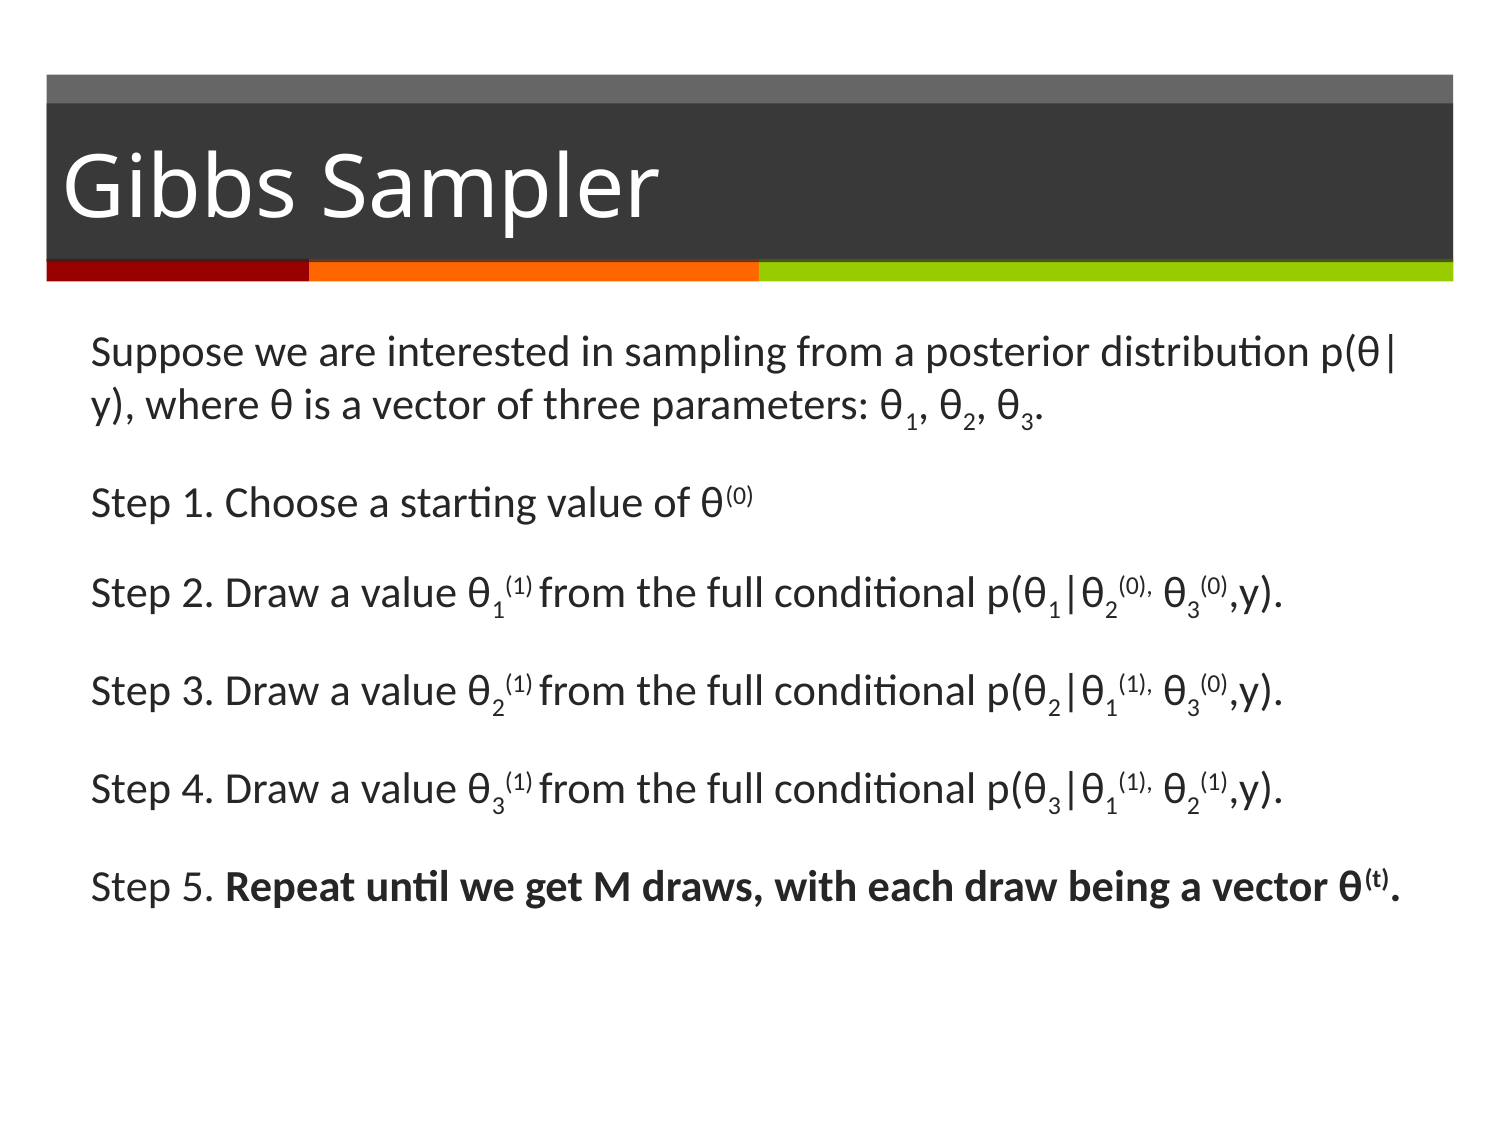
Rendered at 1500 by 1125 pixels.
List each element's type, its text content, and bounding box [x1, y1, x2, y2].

title Gibbs Sampler [46, 103, 1454, 263]
list Suppose we are interested in sampling from a posterior distribution p(θ|y), where θ is a vector of three parameters: θ1, θ2, θ3. Step 1. Choose a starting value of θ(0) Step 2. Draw a value θ1(1) from the full conditional p(θ1|θ2(0), θ3(0),y). Step 3. Draw a value θ2(1) from the full conditional p(θ2|θ1(1), θ3(0),y). Step 4. Draw a value θ3(1) from the full conditional p(θ3|θ1(1), θ2(1),y). Step 5. Repeat until we get M draws, with each draw being a vector θ(t). [75, 314, 1424, 970]
